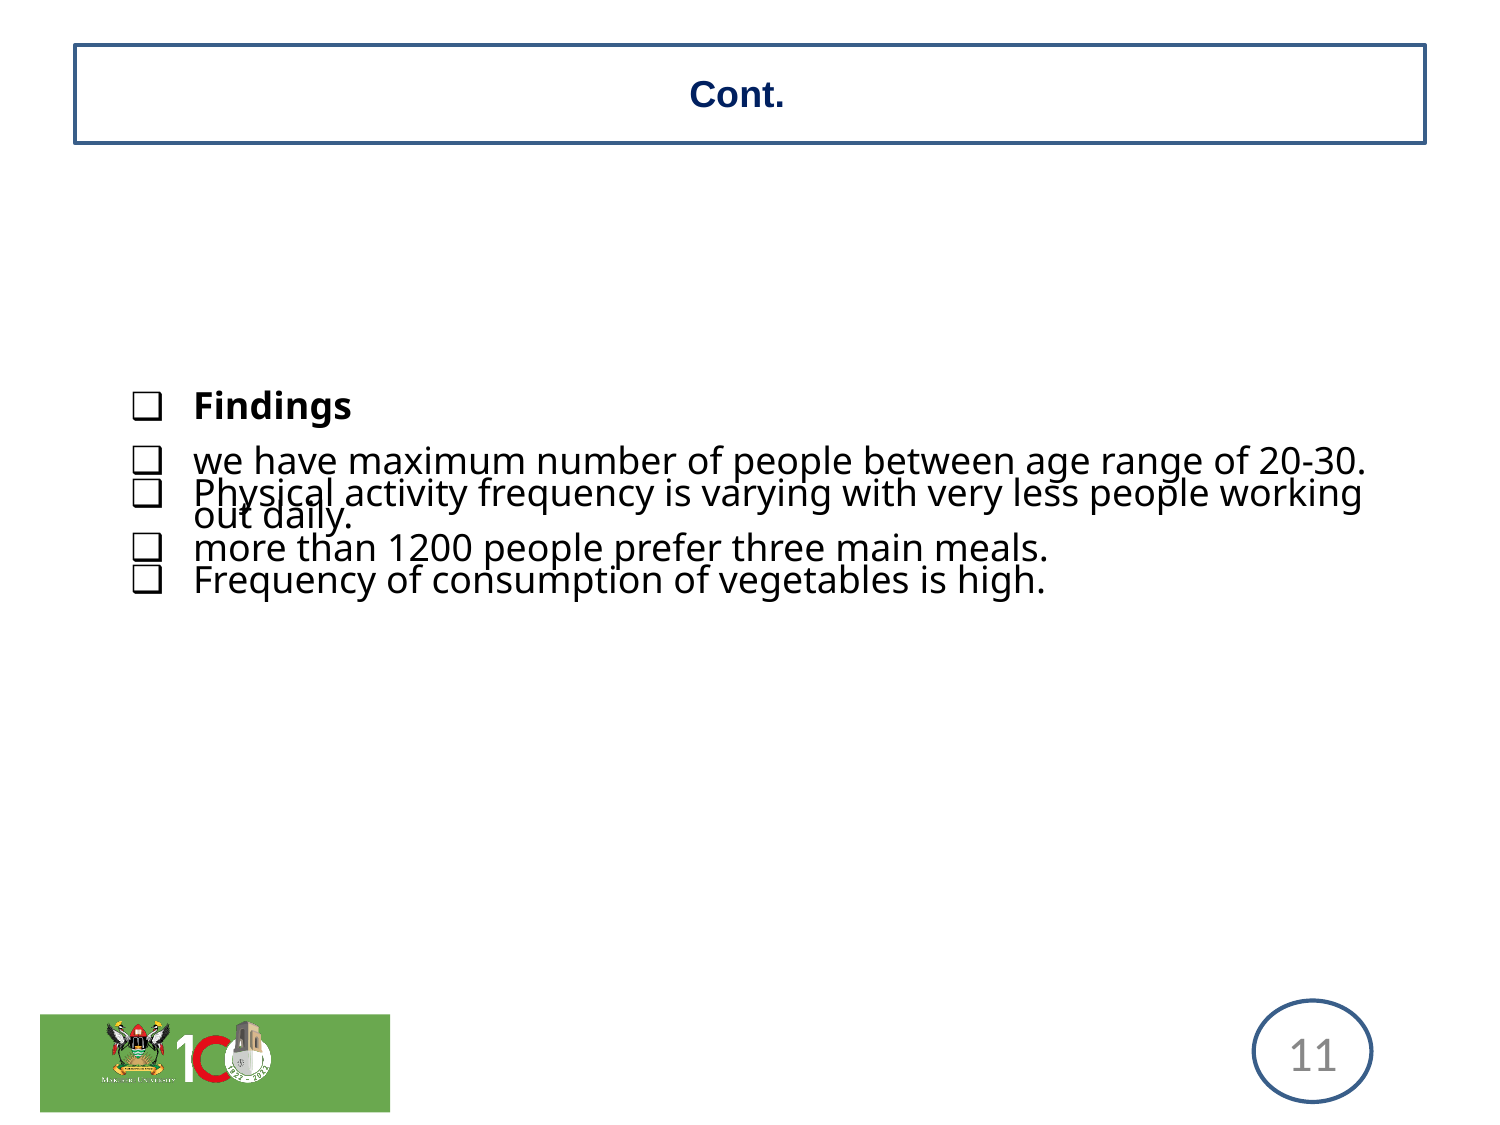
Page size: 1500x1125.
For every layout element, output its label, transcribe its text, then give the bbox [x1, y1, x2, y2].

list Findings we have maximum number of people between age range of 20-30. Physical activity frequency is varying with very less people working out daily. more than 1200 people prefer three main meals. Frequency of consumption of vegetables is high. [103, 365, 1397, 883]
picture [99, 1017, 279, 1086]
title Cont. [75, 62, 1400, 124]
